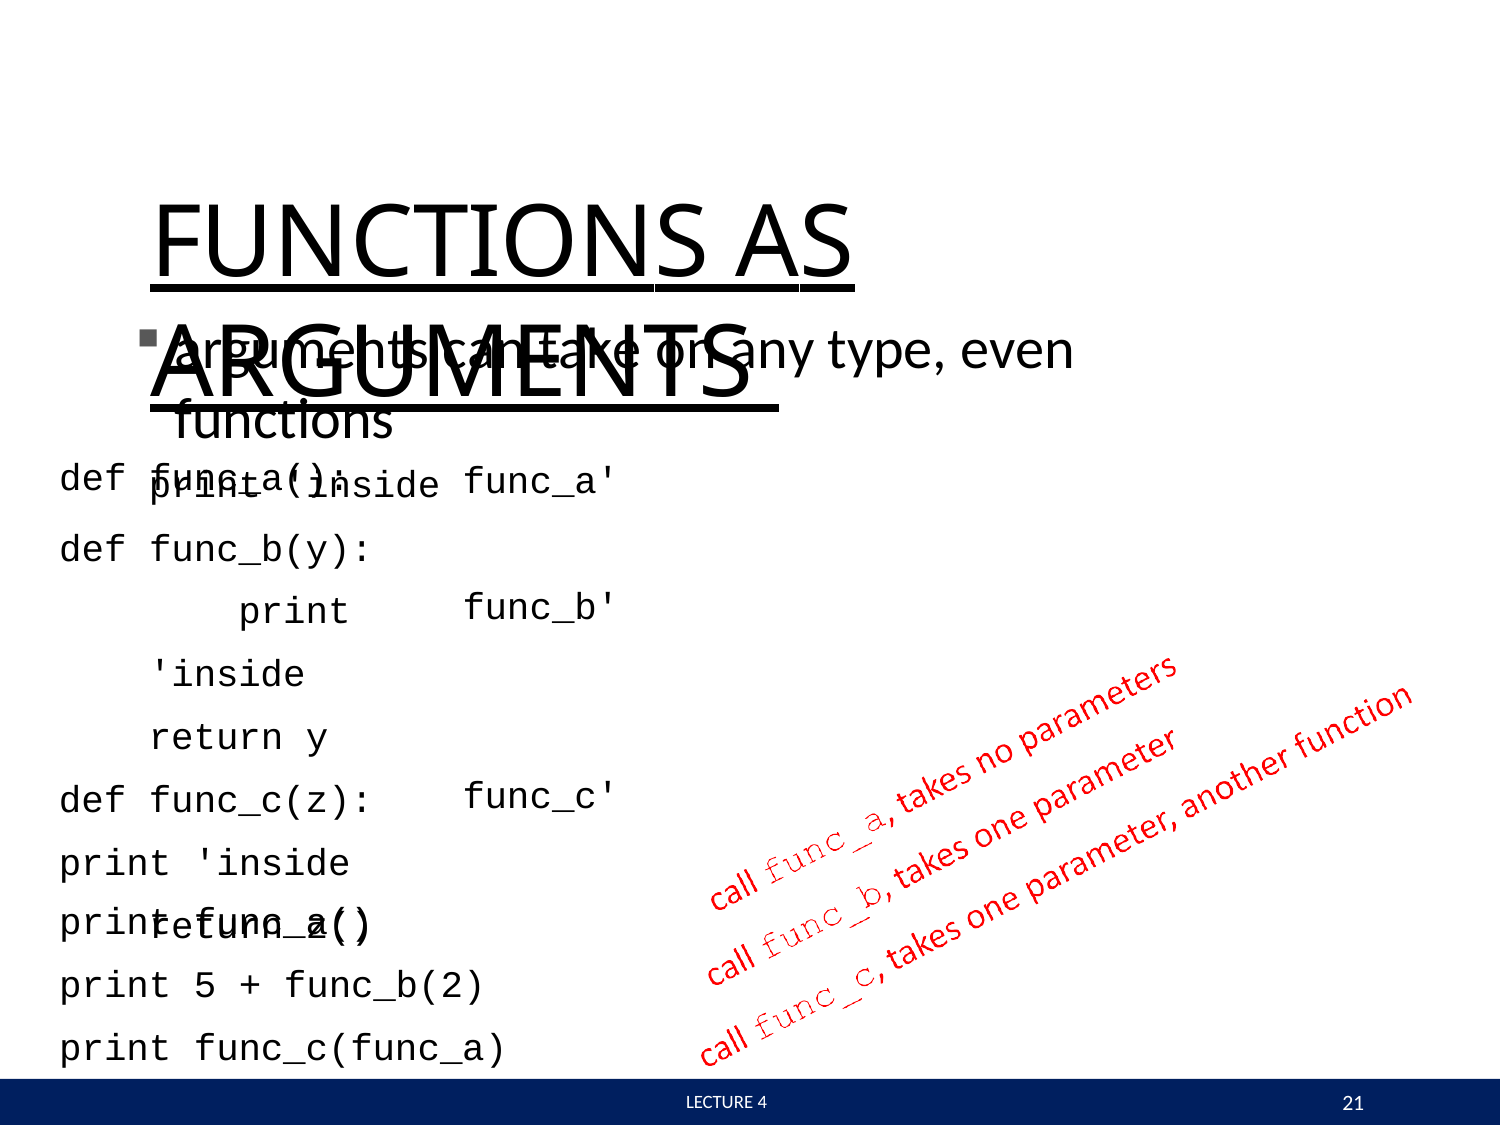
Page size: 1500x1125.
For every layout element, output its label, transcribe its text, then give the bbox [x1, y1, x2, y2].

text_box print func_a() print 5 + func_b(2) print func_c(func_a) [57, 878, 688, 1068]
text_box print 'inside def func_b(y): print 'inside return y def func_c(z): print 'inside return z() [57, 442, 443, 878]
title FUNCTIONS AS ARGUMENTS [102, 74, 1398, 537]
slide_number 21 [1338, 1088, 1369, 1125]
text_box [711, 658, 1176, 688]
footer LECTURE 4 [679, 1090, 821, 1125]
text_box arguments can take on any type, even functions def func_a(): [57, 310, 1308, 498]
text_box func_c' [460, 770, 622, 816]
text_box func_b' [460, 581, 622, 627]
text_box func_a' [460, 455, 622, 501]
text_box [701, 688, 1412, 1066]
